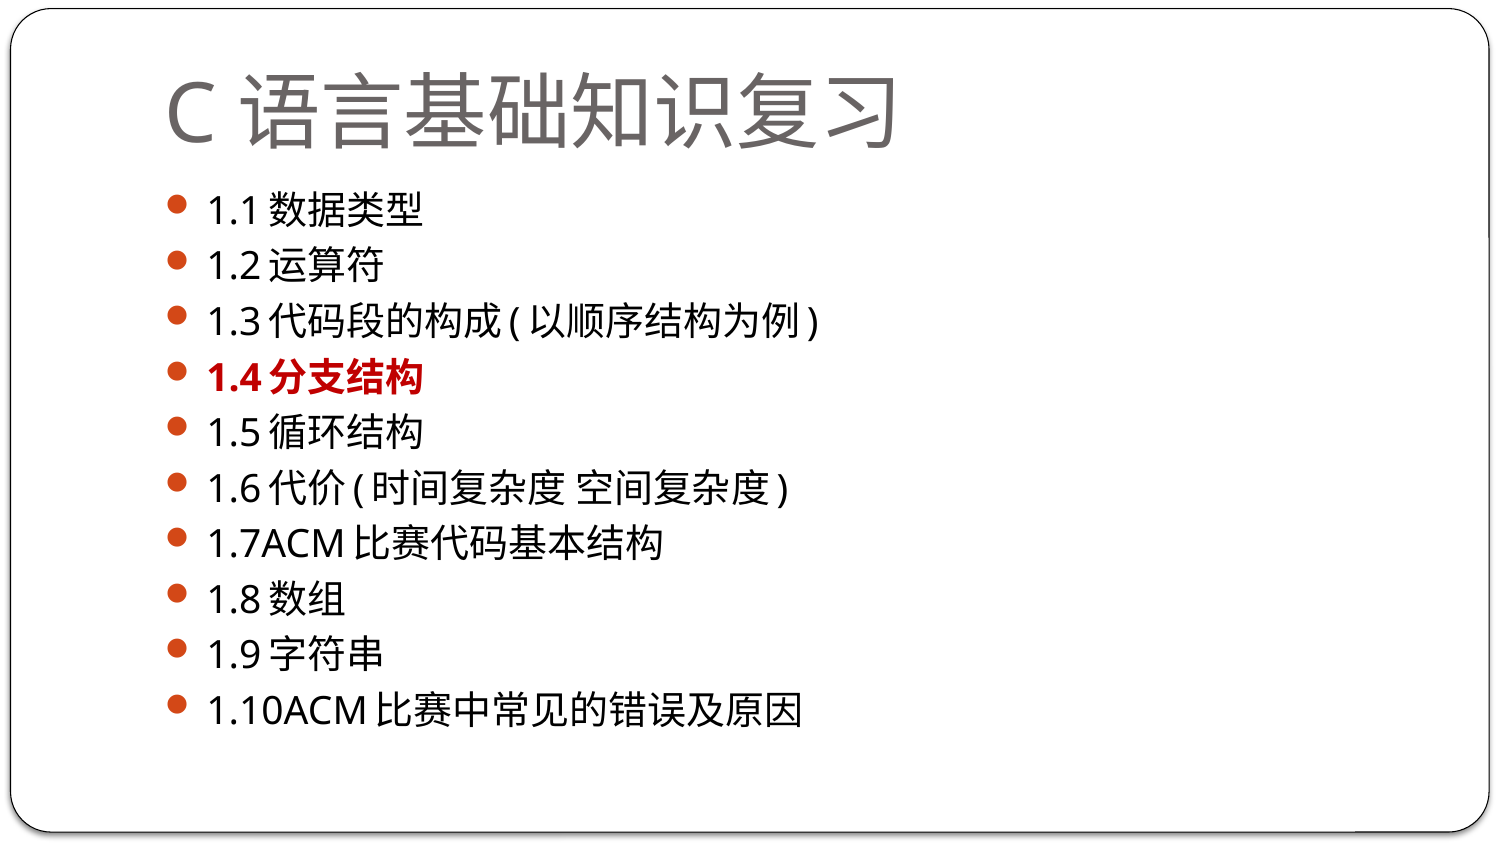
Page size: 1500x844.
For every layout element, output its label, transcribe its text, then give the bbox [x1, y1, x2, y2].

list 1.1数据类型 1.2运算符 1.3代码段的构成(以顺序结构为例) 1.4分支结构 1.5循环结构 1.6代价(时间复杂度 空间复杂度) 1.7ACM比赛代码基本结构 1.8数组 1.9字符串 1.10ACM比赛中常见的错误及原因 [150, 178, 1425, 741]
title C语言基础知识复习 [150, 33, 1425, 175]
